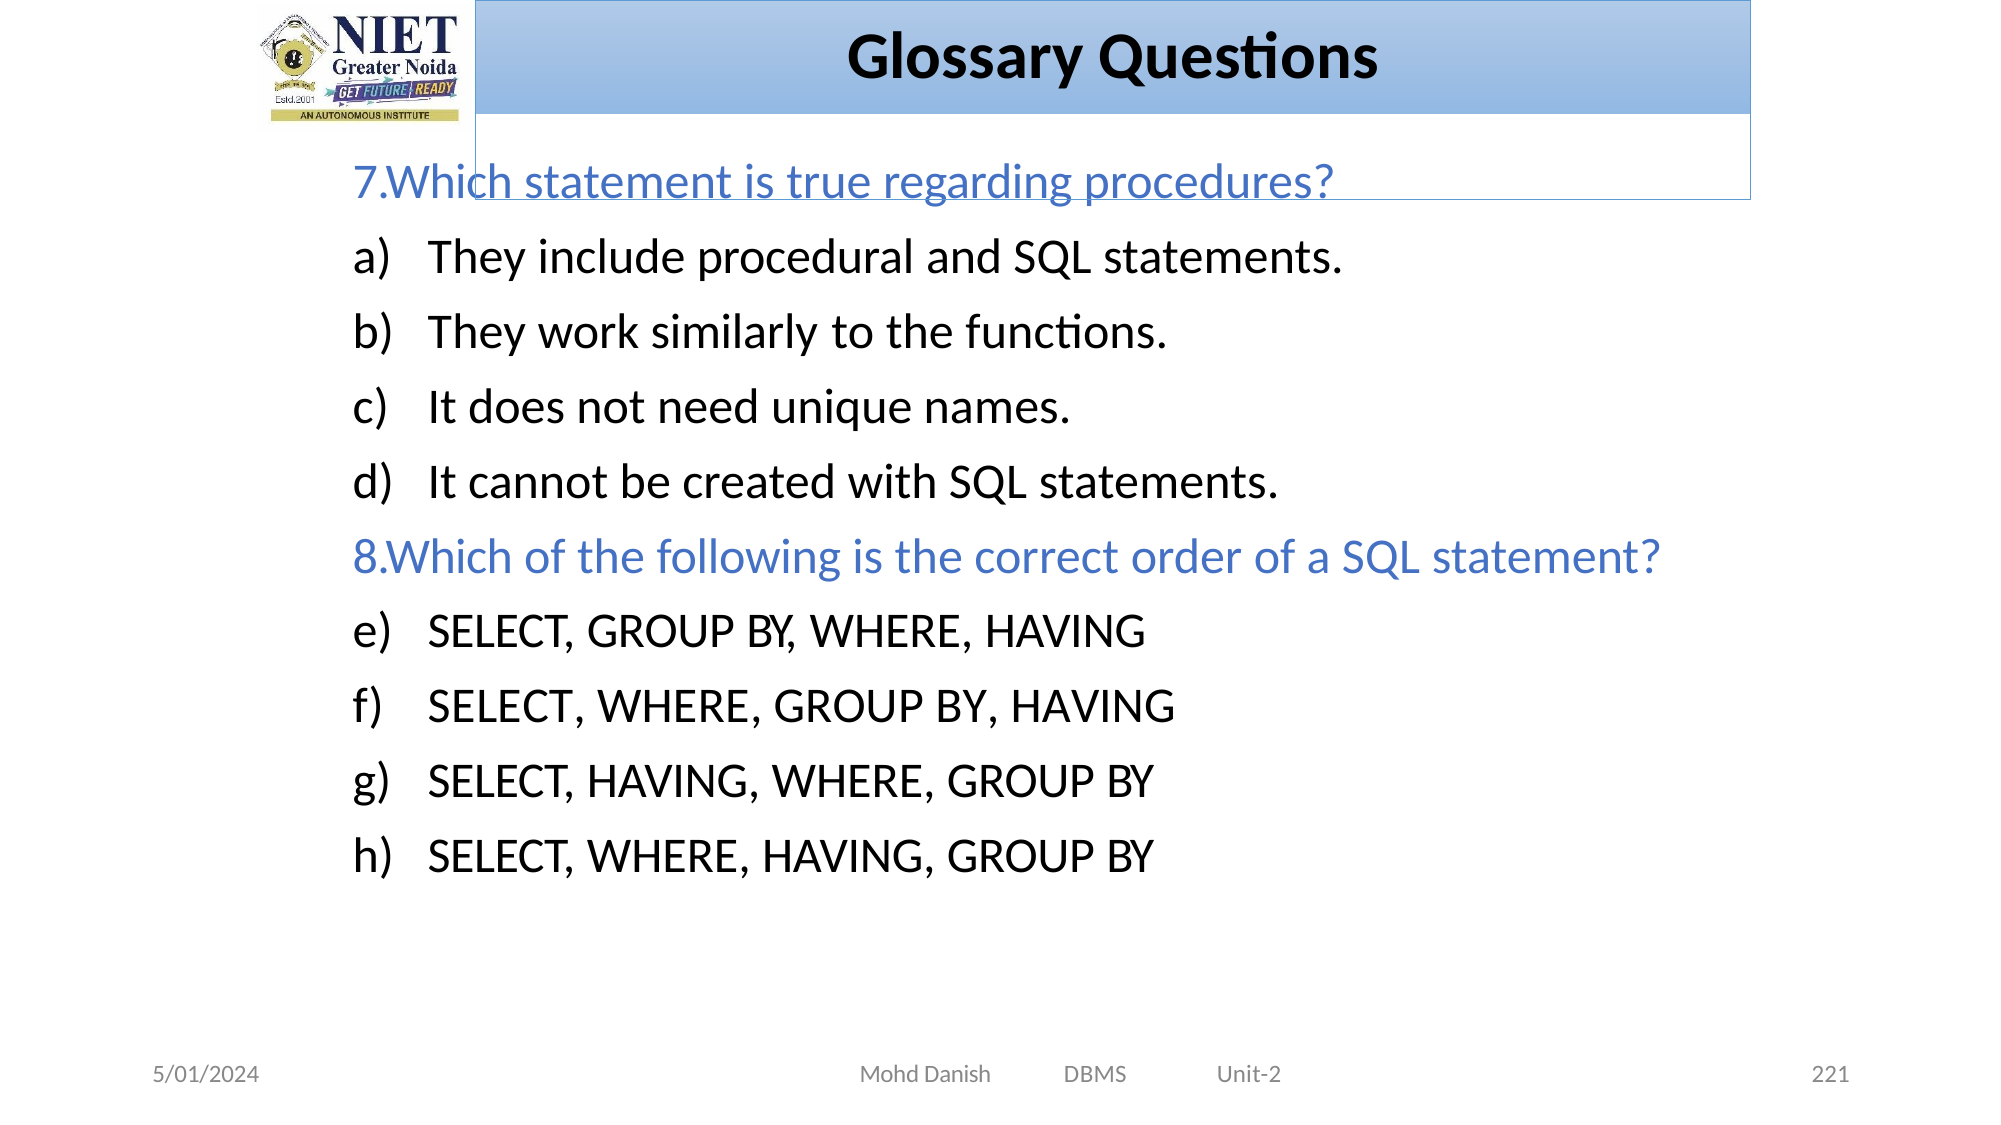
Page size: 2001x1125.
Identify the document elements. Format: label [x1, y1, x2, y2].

picture [475, 0, 1751, 114]
text_box [857, 1061, 1002, 1088]
text_box [1061, 1061, 1128, 1088]
text_box [350, 131, 1672, 883]
text_box [1214, 1061, 1283, 1088]
slide_number [1805, 1061, 1856, 1125]
footer [150, 1061, 262, 1125]
picture [257, 2, 473, 132]
title [475, 114, 1751, 200]
